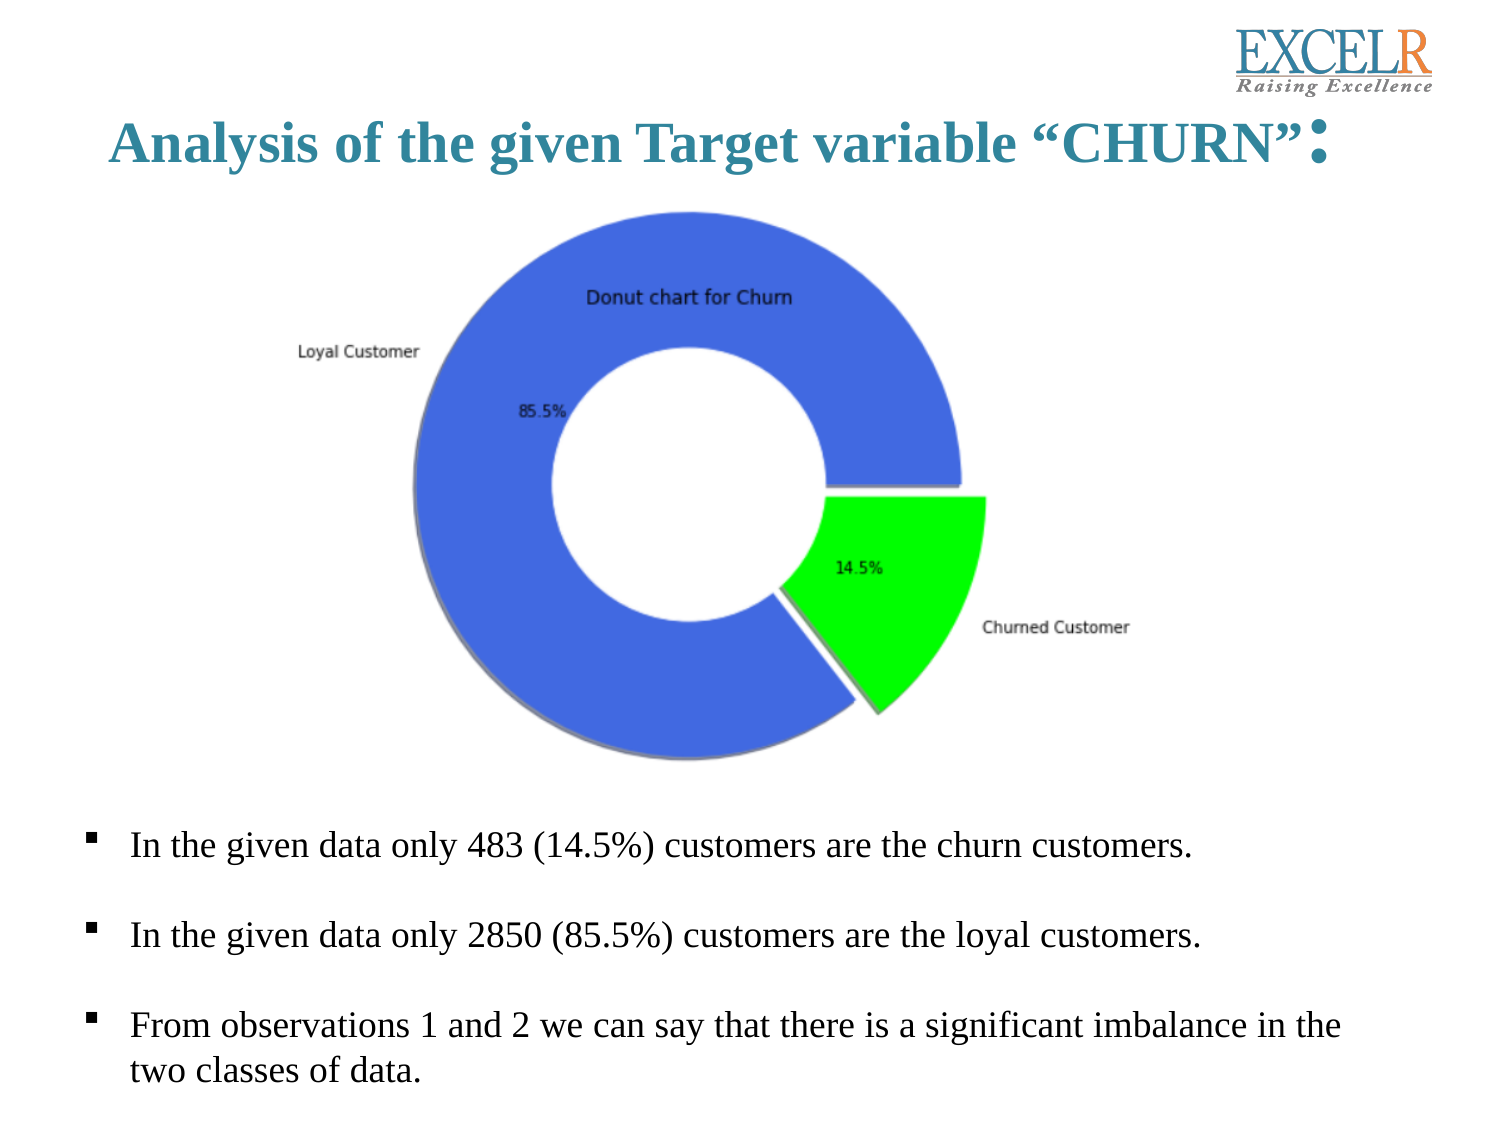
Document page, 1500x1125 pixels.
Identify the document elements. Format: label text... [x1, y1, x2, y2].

picture [233, 206, 1211, 790]
text_box In the given data only 483 (14.5%) customers are the churn customers. In the given data only 2850 (85.5%) customers are the loyal customers. From observations 1 and 2 we can say that there is a significant imbalance in the two classes of data. [68, 813, 1376, 1125]
title Analysis of the given Target variable “CHURN”: [0, 63, 1447, 152]
picture [1236, 29, 1432, 98]
